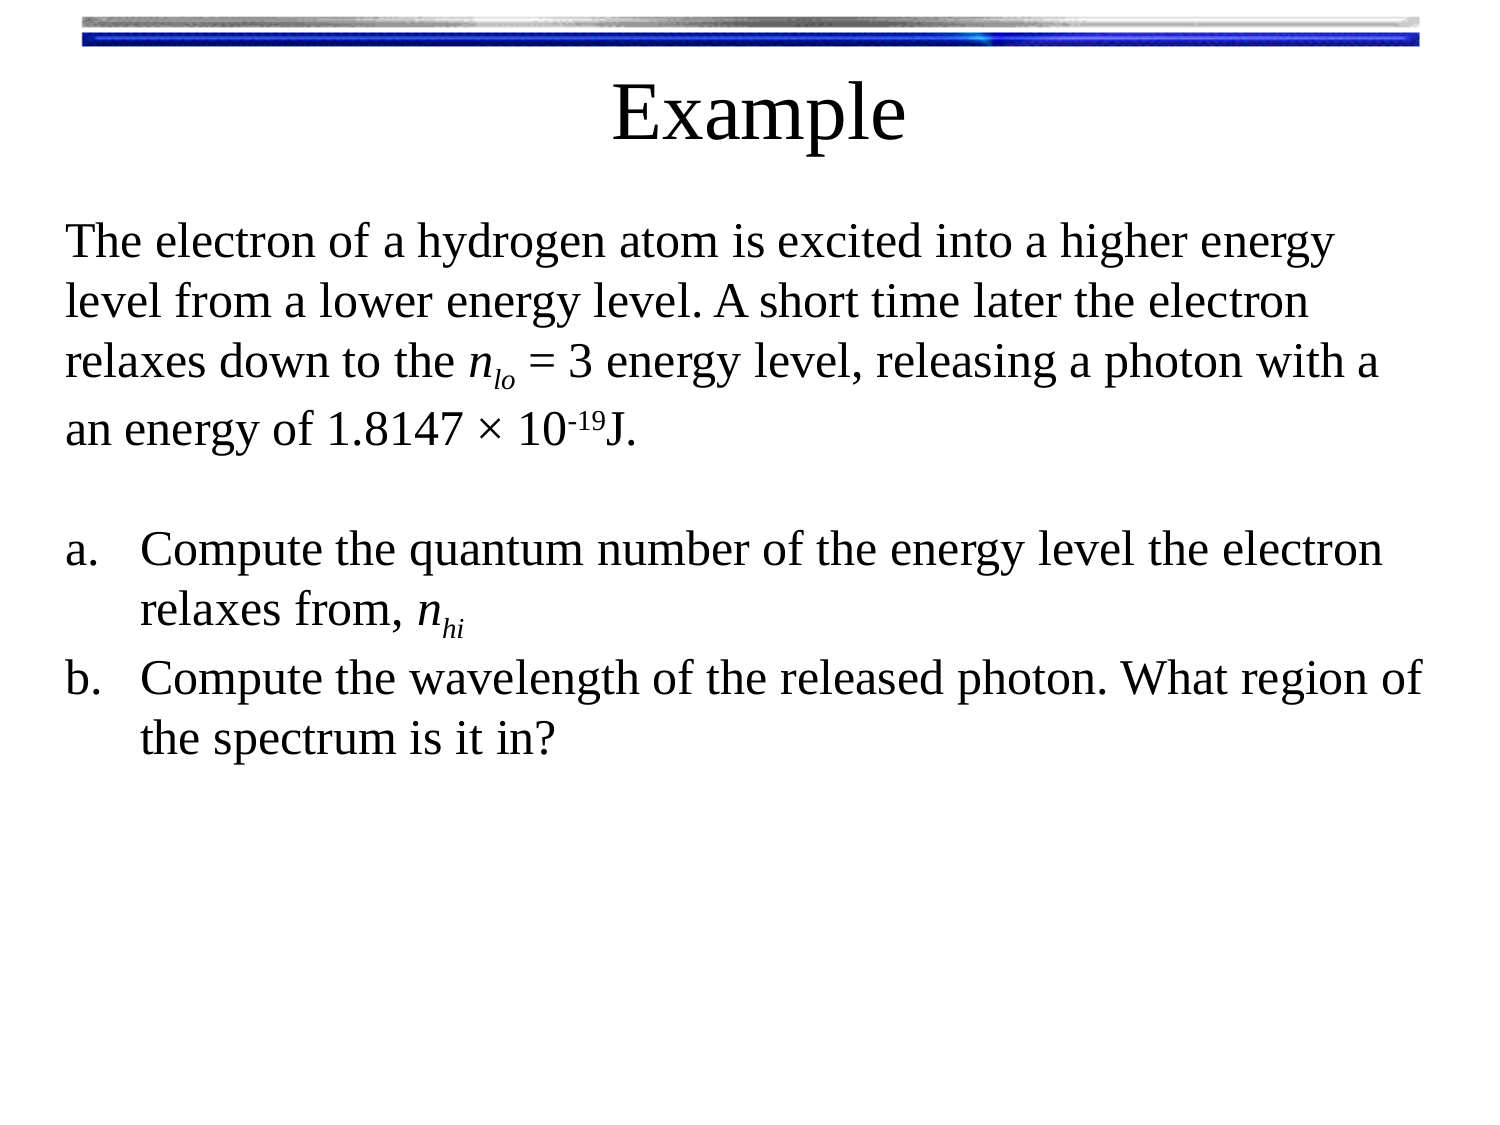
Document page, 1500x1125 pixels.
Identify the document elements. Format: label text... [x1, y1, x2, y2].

picture [79, 12, 1426, 52]
text_box Example [22, 13, 1498, 199]
text_box The electron of a hydrogen atom is excited into a higher energy level from a lower energy level. A short time later the electron relaxes down to the nlo = 3 energy level, releasing a photon with a an energy of 1.8147 × 10-19J. Compute the quantum number of the energy level the electron relaxes from, nhi Compute the wavelength of the released photon. What region of the spectrum is it in? [50, 200, 1450, 772]
